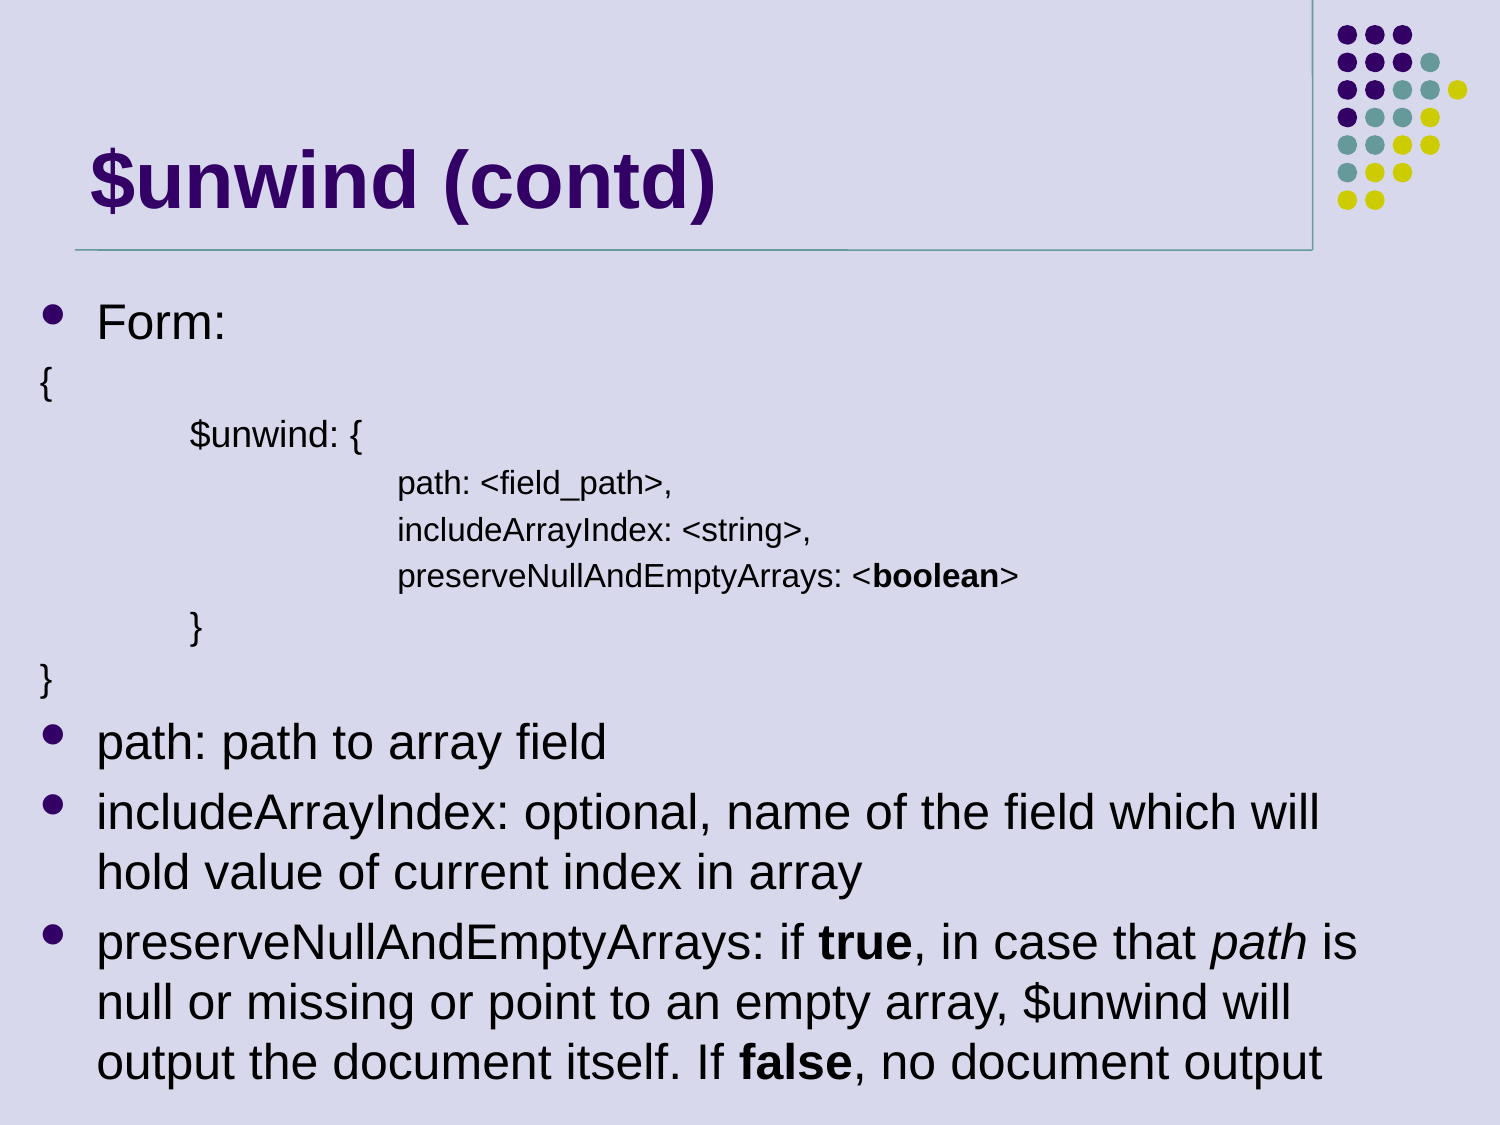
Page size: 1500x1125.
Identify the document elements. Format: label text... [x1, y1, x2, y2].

title $unwind (contd) [75, 20, 1313, 233]
list Form: { $unwind: { path: <field_path>, includeArrayIndex: <string>, preserveNullAndEmptyArrays: <boolean> } } path: path to array field includeArrayIndex: optional, name of the field which will hold value of current index in array preserveNullAndEmptyArrays: if true, in case that path is null or missing or point to an empty array, $unwind will output the document itself. If false, no document output [24, 282, 1425, 1063]
